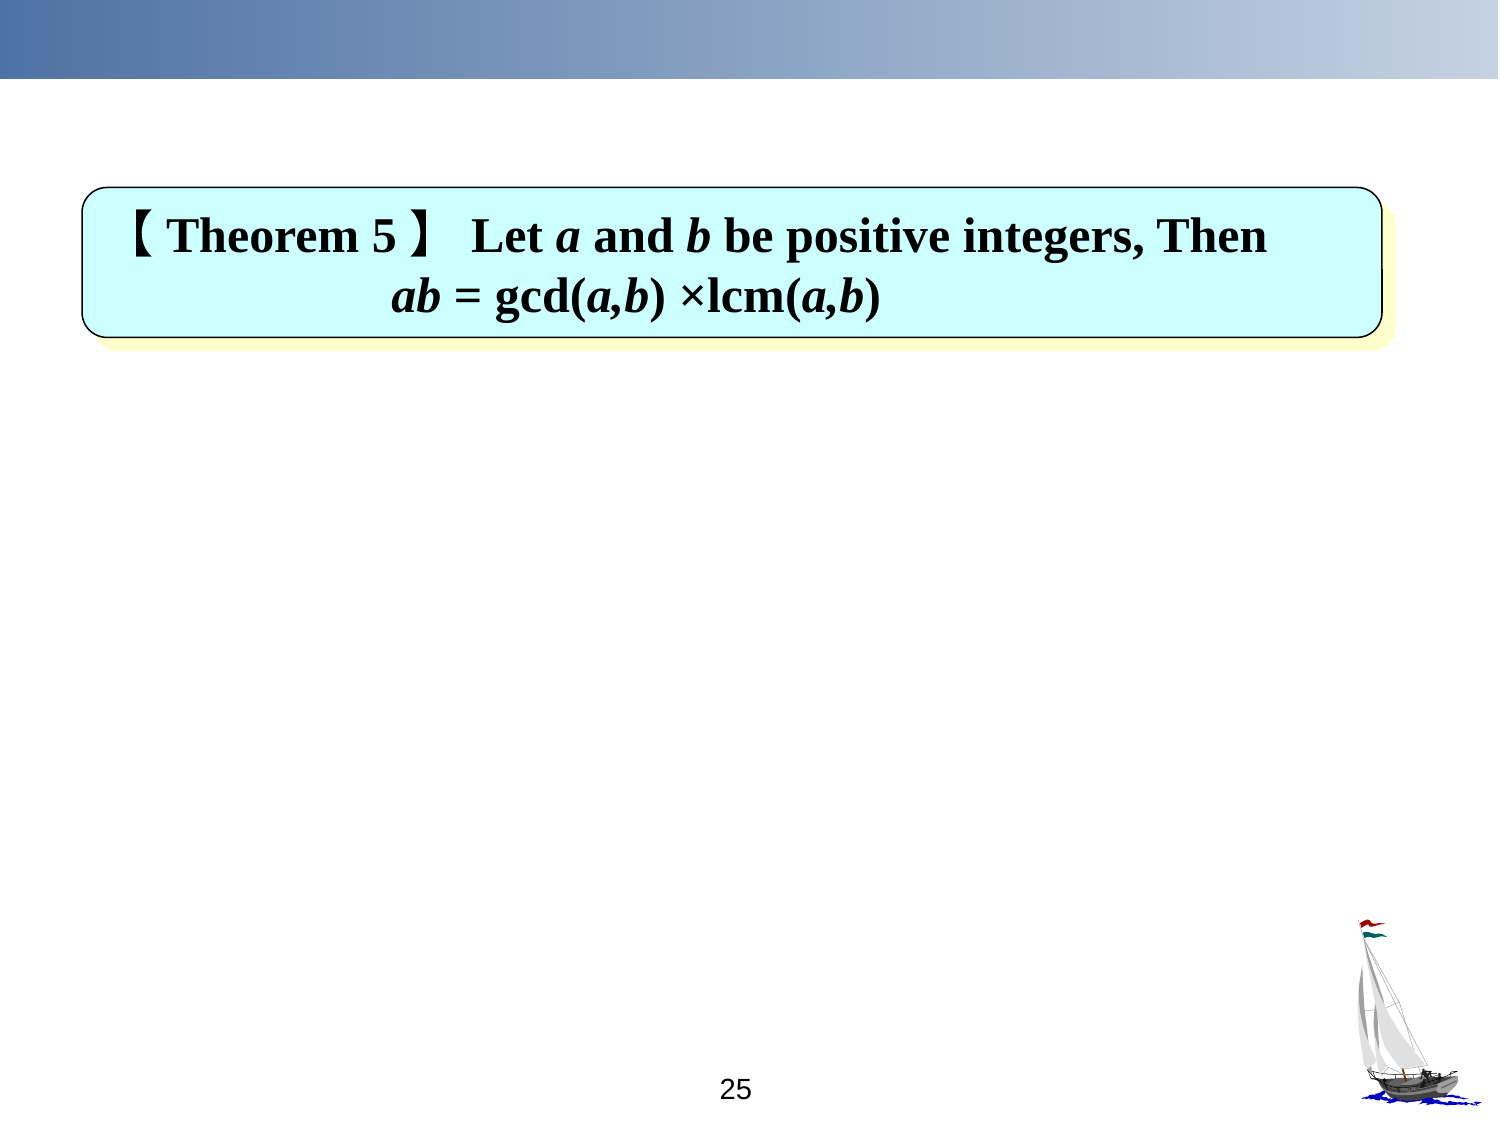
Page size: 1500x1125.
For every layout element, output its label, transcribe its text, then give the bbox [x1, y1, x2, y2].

text_box 【Theorem 5】Let a and b be positive integers, Then ab = gcd(a,b) ×lcm(a,b) [82, 187, 1383, 338]
picture [0, 0, 1500, 79]
slide_number 25 [666, 1049, 768, 1125]
